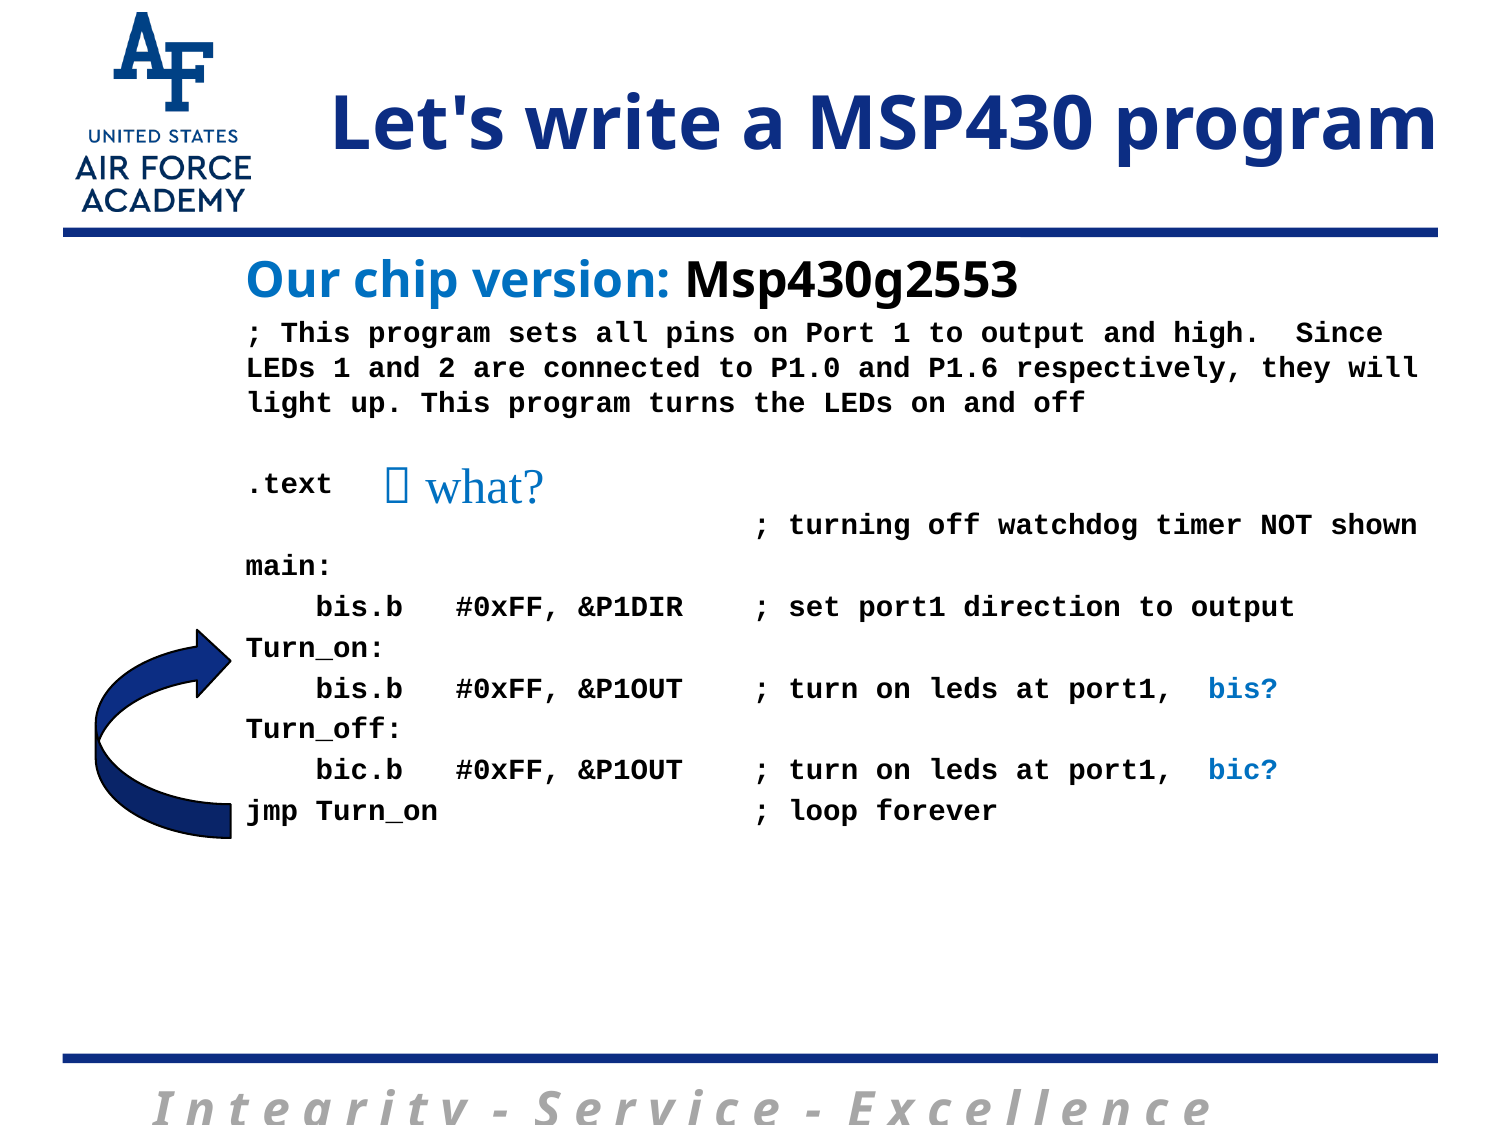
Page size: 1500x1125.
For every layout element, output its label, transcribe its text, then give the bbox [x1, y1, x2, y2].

title Let's write a MSP430 program [299, 29, 1456, 211]
subtitle Our chip version: Msp430g2553 ; This program sets all pins on Port 1 to output and high. Since LEDs 1 and 2 are connected to P1.0 and P1.6 respectively, they will light up. This program turns the LEDs on and off .text ; turning off watchdog timer NOT shown main: bis.b #0xFF, &P1DIR ; set port1 direction to output Turn_on: bis.b #0xFF, &P1OUT ; turn on leds at port1, bis? Turn_off: bic.b #0xFF, &P1OUT ; turn on leds at port1, bic? jmp Turn_on ; loop forever [230, 239, 1439, 1051]
text_box  what? [368, 445, 560, 521]
picture [75, 12, 251, 212]
text_box [95, 629, 231, 838]
